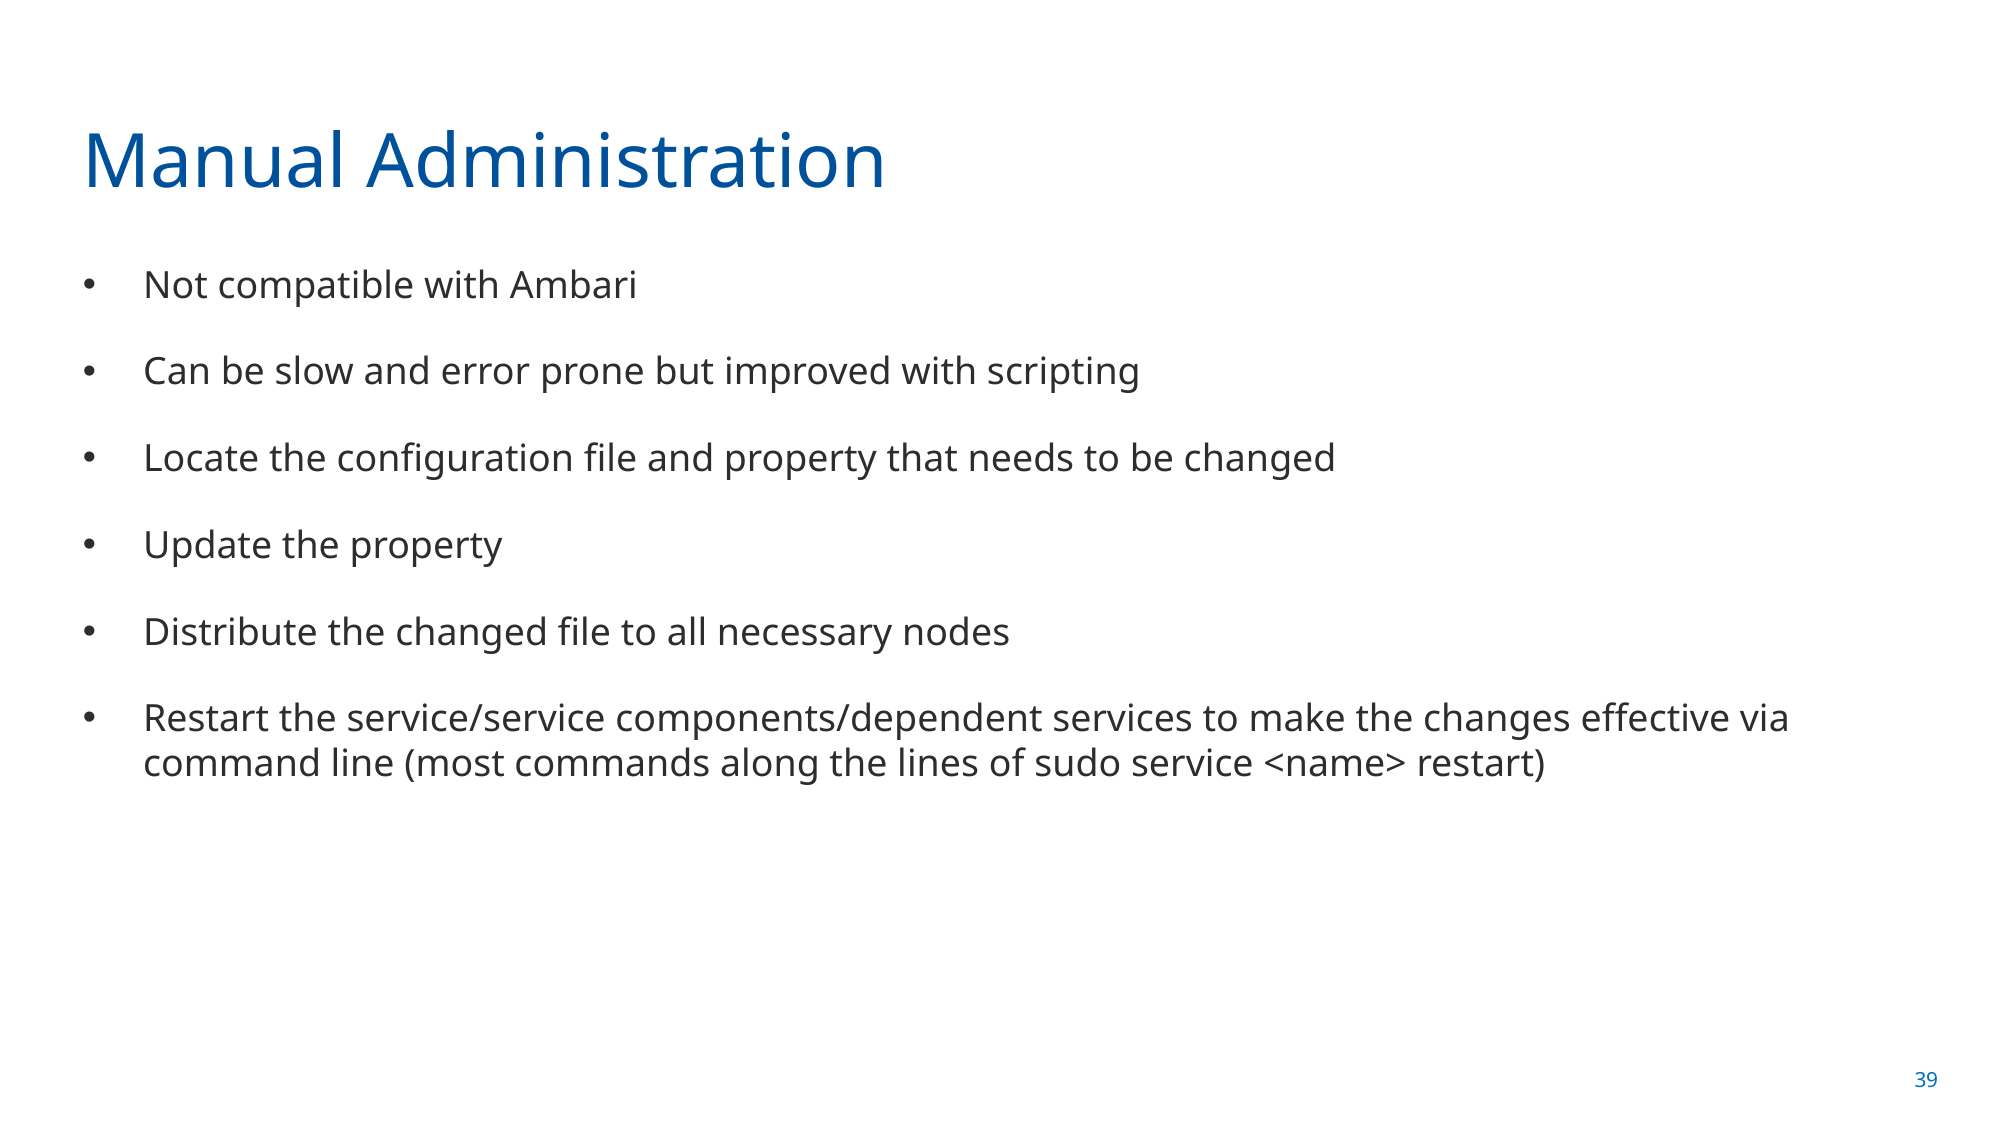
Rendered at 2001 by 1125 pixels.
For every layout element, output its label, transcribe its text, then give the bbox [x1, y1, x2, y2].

list Not compatible with Ambari Can be slow and error prone but improved with scripting Locate the configuration file and property that needs to be changed Update the property Distribute the changed file to all necessary nodes Restart the service/service components/dependent services to make the changes effective via command line (most commands along the lines of sudo service <name> restart) [67, 253, 1939, 1000]
title Manual Administration [67, 20, 1565, 210]
